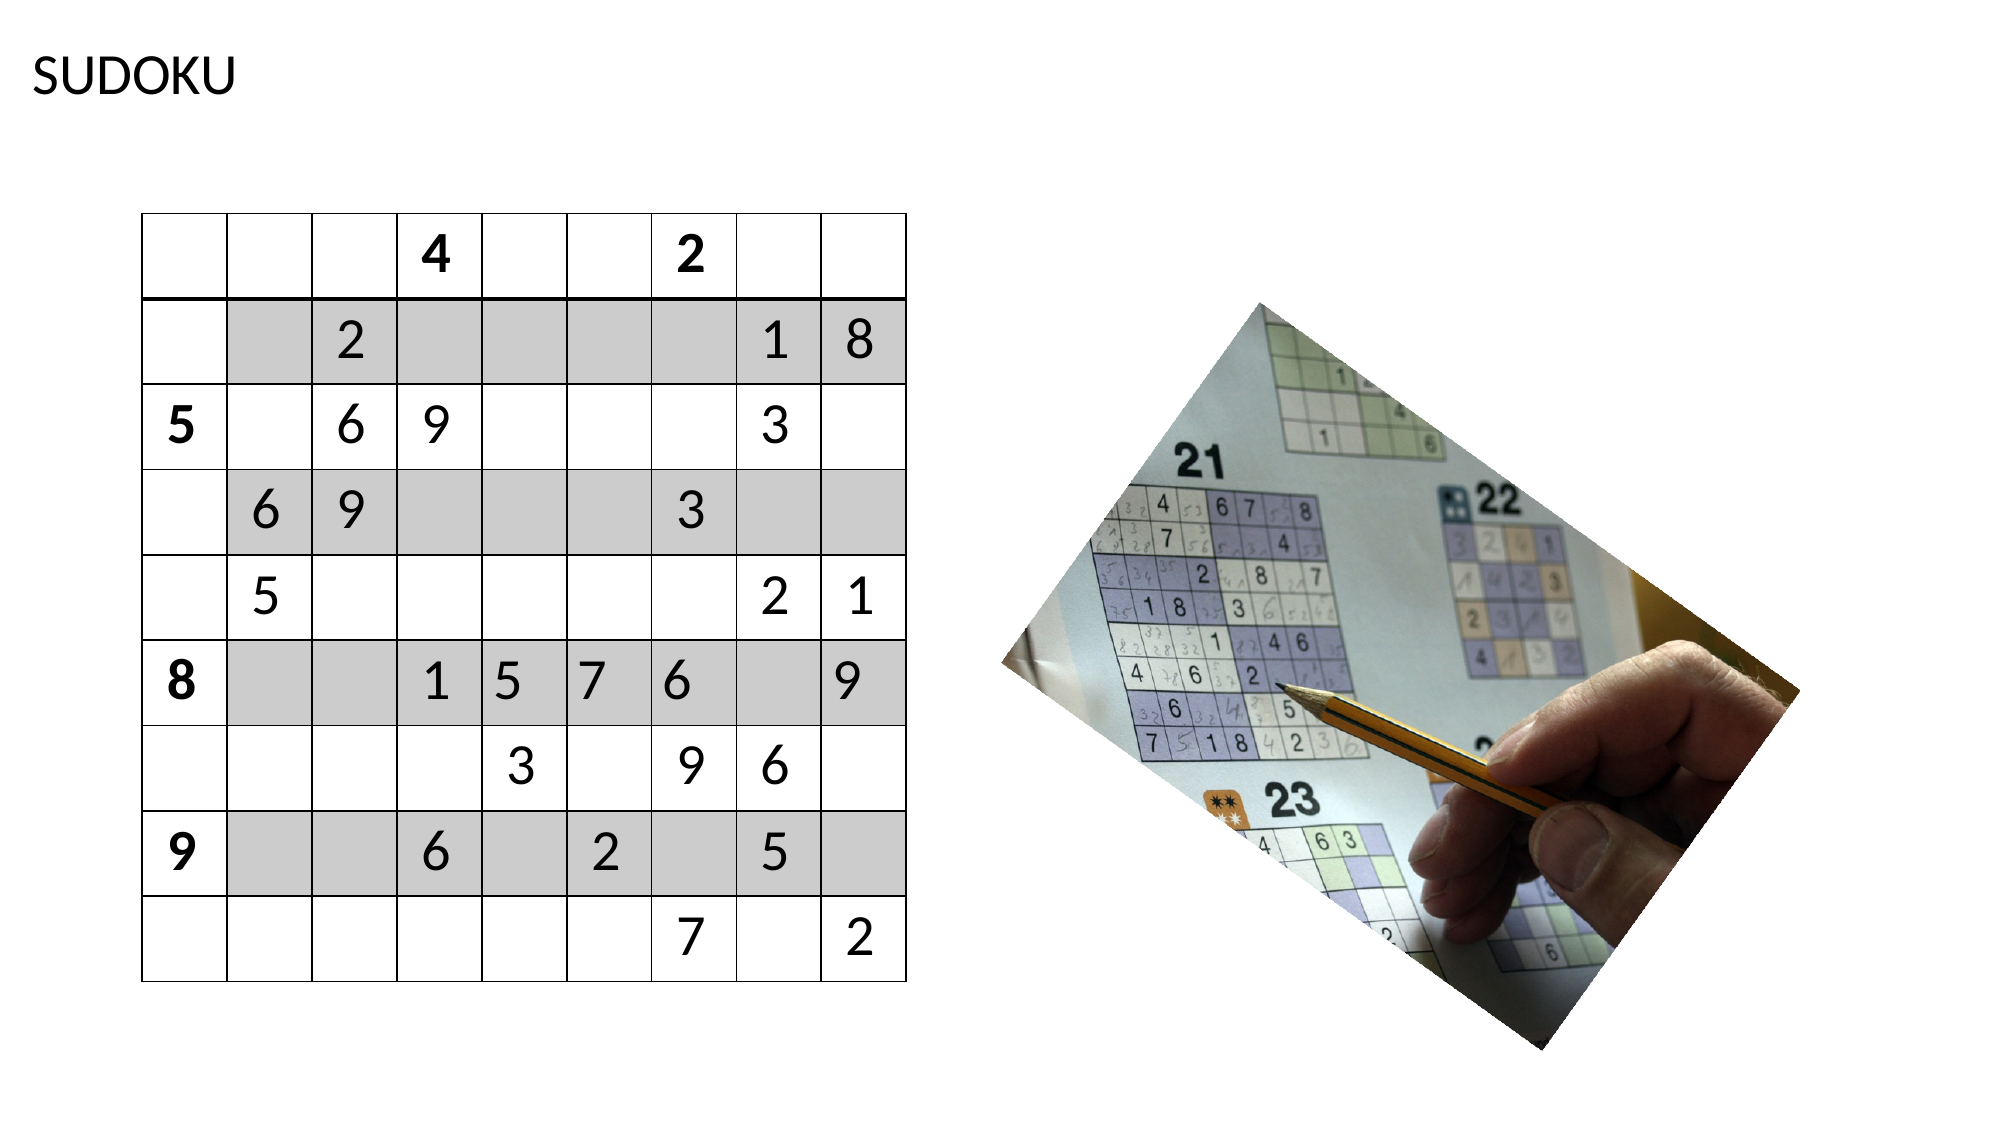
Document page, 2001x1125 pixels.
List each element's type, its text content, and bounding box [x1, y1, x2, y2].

table_cell [398, 556, 481, 639]
table_cell 3 [737, 385, 820, 469]
table_cell 8 [822, 301, 905, 383]
table_header [568, 214, 651, 297]
table_header 4 [398, 214, 481, 297]
table_cell 2 [313, 301, 396, 383]
table_cell 1 [737, 301, 820, 383]
table_header [483, 214, 566, 297]
table_cell [313, 897, 396, 981]
table_header 2 [652, 214, 736, 297]
table_header [313, 214, 396, 297]
table_cell [143, 470, 226, 554]
table_cell [313, 726, 396, 810]
table_cell [398, 726, 481, 810]
table_cell [228, 897, 311, 981]
table_cell [568, 897, 651, 981]
table_cell [652, 301, 736, 383]
table_cell [822, 726, 905, 810]
table_cell [822, 812, 905, 895]
table_cell [737, 897, 820, 981]
table_header [737, 214, 820, 297]
table_cell [143, 556, 226, 639]
table_cell [313, 812, 396, 895]
table_cell [398, 301, 481, 383]
table_cell 1 [398, 641, 481, 725]
table_cell [652, 812, 736, 895]
table_cell [313, 556, 396, 639]
text_box SUDOKU [17, 28, 1000, 114]
table_cell [313, 641, 396, 725]
table_cell [737, 641, 820, 725]
table_cell [568, 556, 651, 639]
table_cell [822, 385, 905, 469]
table_cell [143, 301, 226, 383]
table_cell 3 [483, 726, 566, 810]
table_cell 8 [143, 641, 226, 725]
table_cell 9 [822, 641, 905, 725]
table_cell [228, 726, 311, 810]
table_cell 5 [143, 385, 226, 469]
table_cell [228, 385, 311, 469]
table_cell [228, 812, 311, 895]
table_cell [483, 812, 566, 895]
table_cell 2 [822, 897, 905, 981]
table_header [228, 214, 311, 297]
table_cell [483, 470, 566, 554]
table_cell 6 [398, 812, 481, 895]
table_cell [483, 385, 566, 469]
table_cell 3 [652, 470, 736, 554]
table_cell [143, 897, 226, 981]
table_cell [568, 470, 651, 554]
table_cell [822, 470, 905, 554]
table_cell 1 [822, 556, 905, 639]
table_cell 5 [737, 812, 820, 895]
table_cell 6 [652, 641, 736, 725]
table_cell 6 [737, 726, 820, 810]
table_cell 6 [228, 470, 311, 554]
table_cell [483, 556, 566, 639]
table_cell 7 [652, 897, 736, 981]
table_cell 9 [143, 812, 226, 895]
table_cell 9 [398, 385, 481, 469]
table_cell 2 [737, 556, 820, 639]
table_cell [568, 301, 651, 383]
table_cell 5 [228, 556, 311, 639]
table_cell 2 [568, 812, 651, 895]
table_header [143, 214, 226, 297]
table_cell [568, 726, 651, 810]
table_cell [652, 385, 736, 469]
table_cell 7 [568, 641, 651, 725]
table_cell [398, 897, 481, 981]
table_cell 5 [483, 641, 566, 725]
table_cell [483, 301, 566, 383]
table_cell [568, 385, 651, 469]
picture [1002, 303, 1800, 1050]
table_cell [737, 470, 820, 554]
table_header [822, 214, 905, 297]
table_cell 9 [313, 470, 396, 554]
table_cell [398, 470, 481, 554]
table_cell [228, 641, 311, 725]
table_cell [483, 897, 566, 981]
table_cell 9 [652, 726, 736, 810]
table_cell [228, 301, 311, 383]
table_cell [652, 556, 736, 639]
table_cell [143, 726, 226, 810]
table_cell 6 [313, 385, 396, 469]
